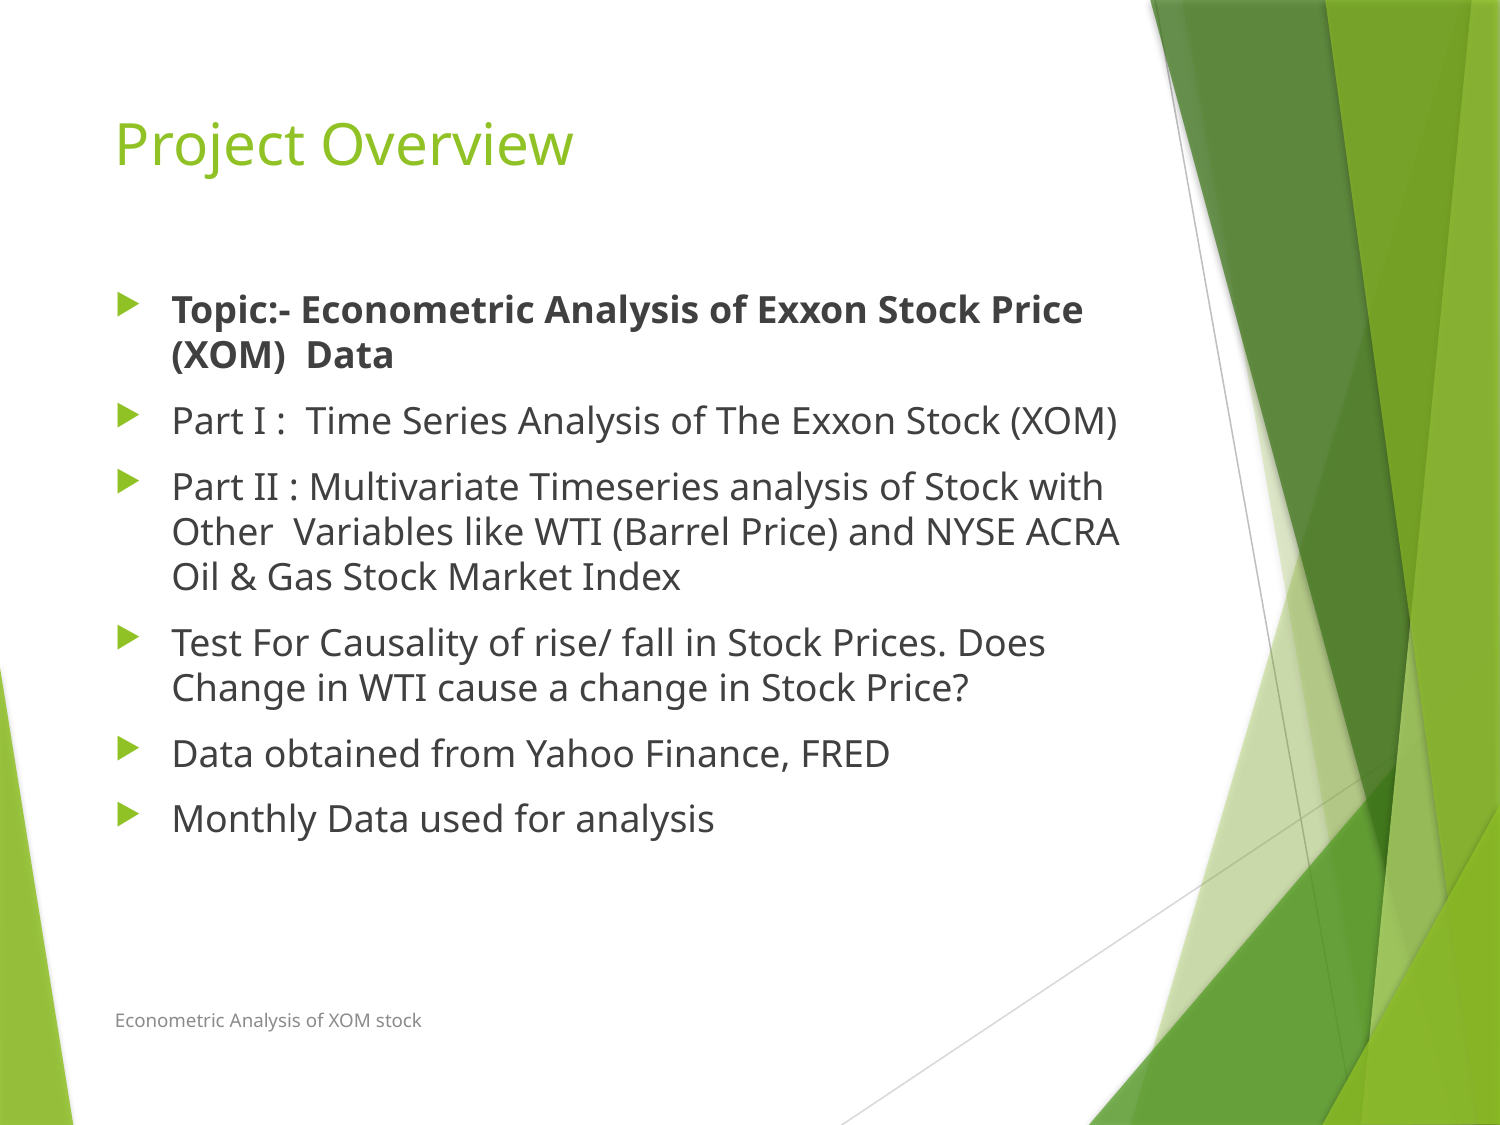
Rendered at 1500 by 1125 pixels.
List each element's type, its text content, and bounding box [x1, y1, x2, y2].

footer Econometric Analysis of XOM stock [99, 991, 859, 1051]
title Project Overview [99, 99, 1142, 203]
list Topic:- Econometric Analysis of Exxon Stock Price (XOM) Data Part I : Time Series Analysis of The Exxon Stock (XOM) Part II : Multivariate Timeseries analysis of Stock with Other Variables like WTI (Barrel Price) and NYSE ACRA Oil & Gas Stock Market Index Test For Causality of rise/ fall in Stock Prices. Does Change in WTI cause a change in Stock Price? Data obtained from Yahoo Finance, FRED Monthly Data used for analysis [99, 278, 1142, 916]
